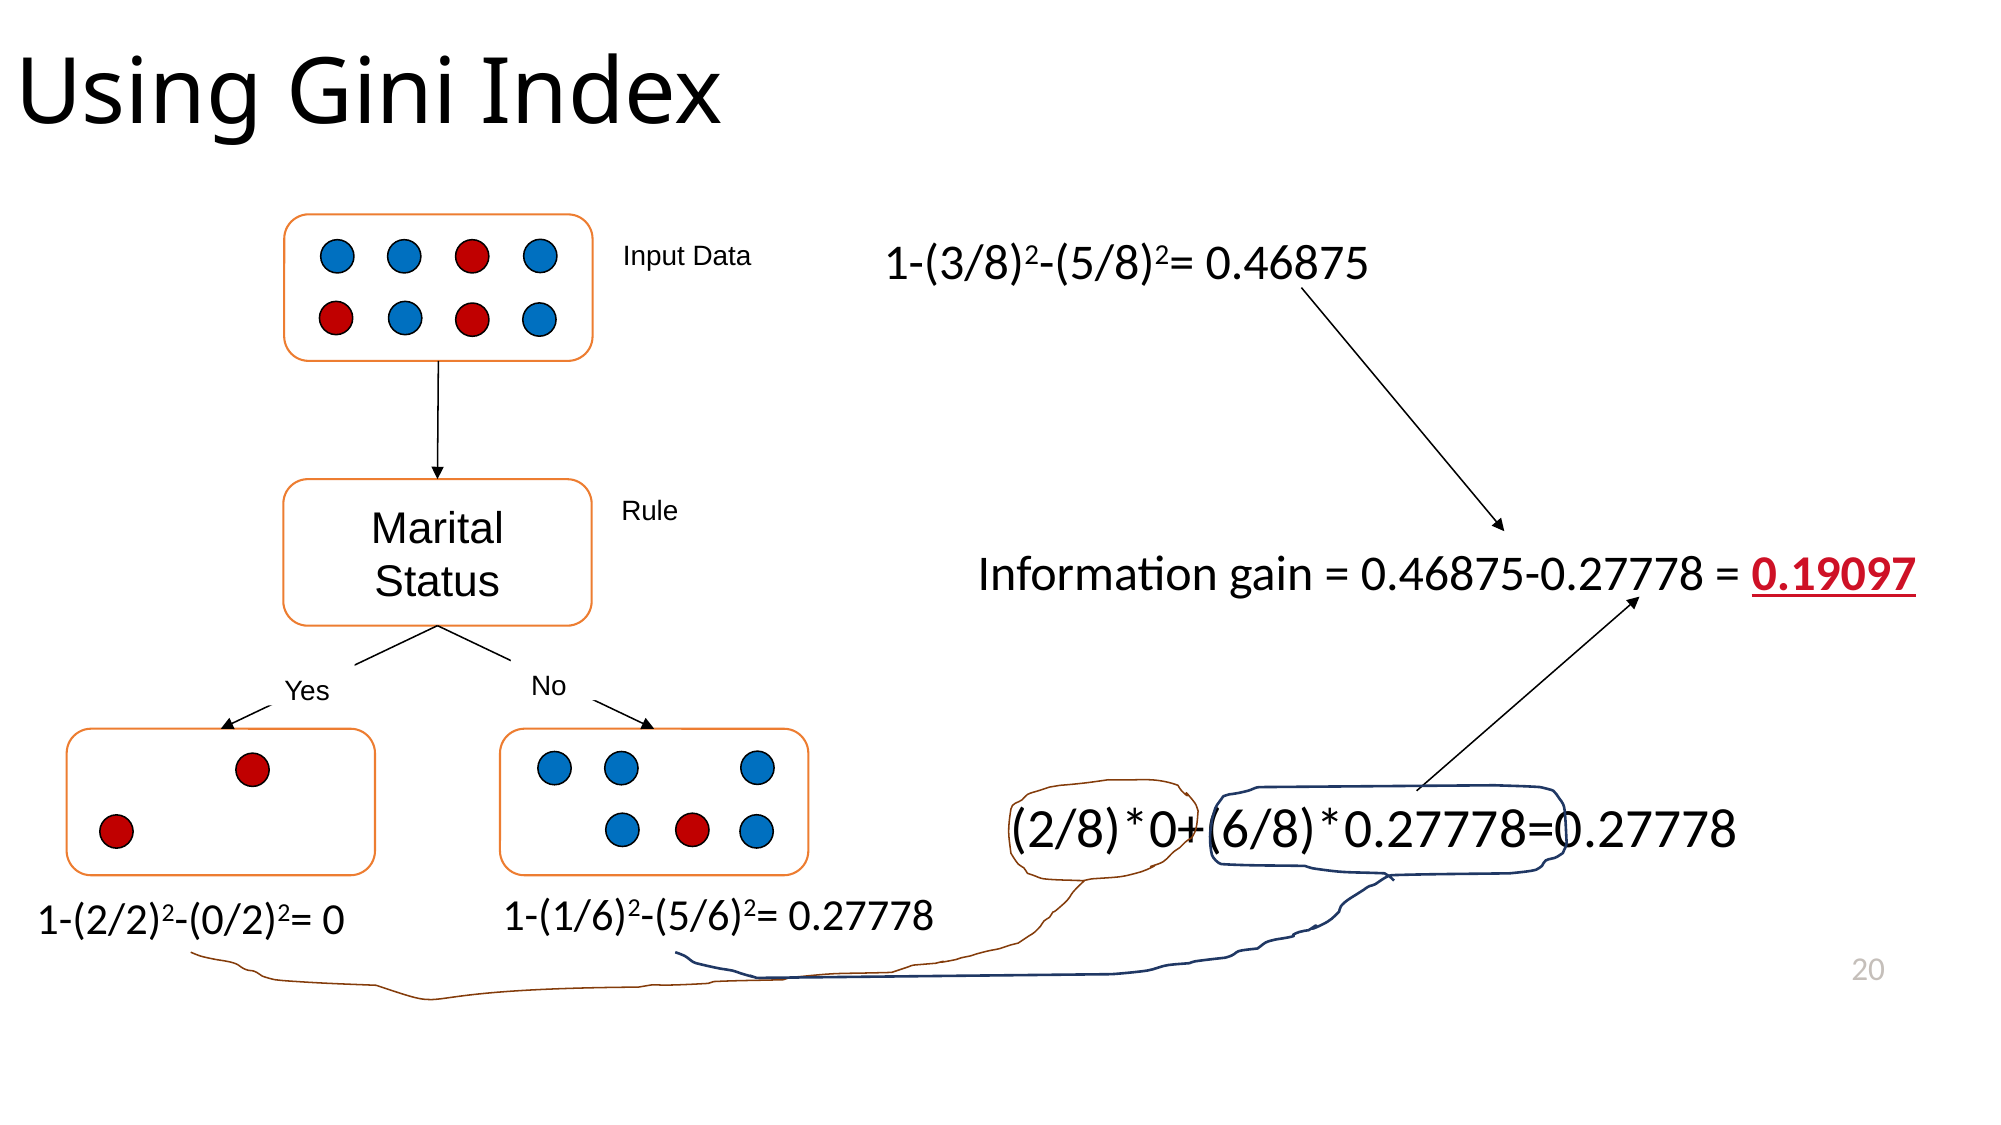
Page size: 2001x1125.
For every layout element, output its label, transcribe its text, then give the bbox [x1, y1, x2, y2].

slide_number 20 [1433, 937, 1900, 998]
text_box [675, 813, 710, 847]
text_box Input Data [602, 227, 854, 271]
text_box [319, 301, 353, 335]
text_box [1301, 287, 1505, 532]
text_box [537, 751, 572, 785]
text_box [455, 239, 489, 273]
text_box [387, 239, 421, 273]
text_box [523, 239, 557, 273]
text_box 1-(2/2)2-(0/2)2= 0 [21, 882, 405, 951]
text_box [498, 727, 810, 877]
text_box Rule [601, 482, 853, 526]
text_box [190, 779, 1199, 1000]
text_box [739, 814, 774, 849]
text_box [522, 302, 557, 337]
text_box (2/8)*0+(6/8)*0.27778=0.27778 [995, 784, 1064, 866]
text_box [220, 625, 437, 729]
text_box Information gain = 0.46875-0.27778 = 0.19097 [962, 532, 1932, 608]
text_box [1416, 596, 1640, 791]
text_box (2/8)*0+(6/8)*0.27778=0.27778 [1156, 784, 1416, 866]
text_box [99, 814, 134, 849]
text_box [235, 753, 270, 787]
text_box [388, 301, 422, 335]
text_box (2/8)*0+(6/8)*0.27778=0.27778 [1543, 784, 1863, 866]
text_box [65, 727, 377, 877]
text_box [283, 213, 594, 362]
text_box [604, 751, 639, 785]
text_box [455, 303, 489, 337]
text_box 1-(3/8)2-(5/8)2= 0.46875 [868, 221, 1385, 297]
title Using Gini Index [0, 0, 1700, 188]
text_box [675, 785, 1567, 978]
text_box [740, 751, 775, 785]
text_box [605, 813, 640, 847]
text_box [320, 239, 354, 273]
text_box Marital Status [282, 478, 593, 625]
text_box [437, 625, 655, 729]
text_box 1-(1/6)2-(5/6)2= 0.27778 [487, 878, 984, 928]
